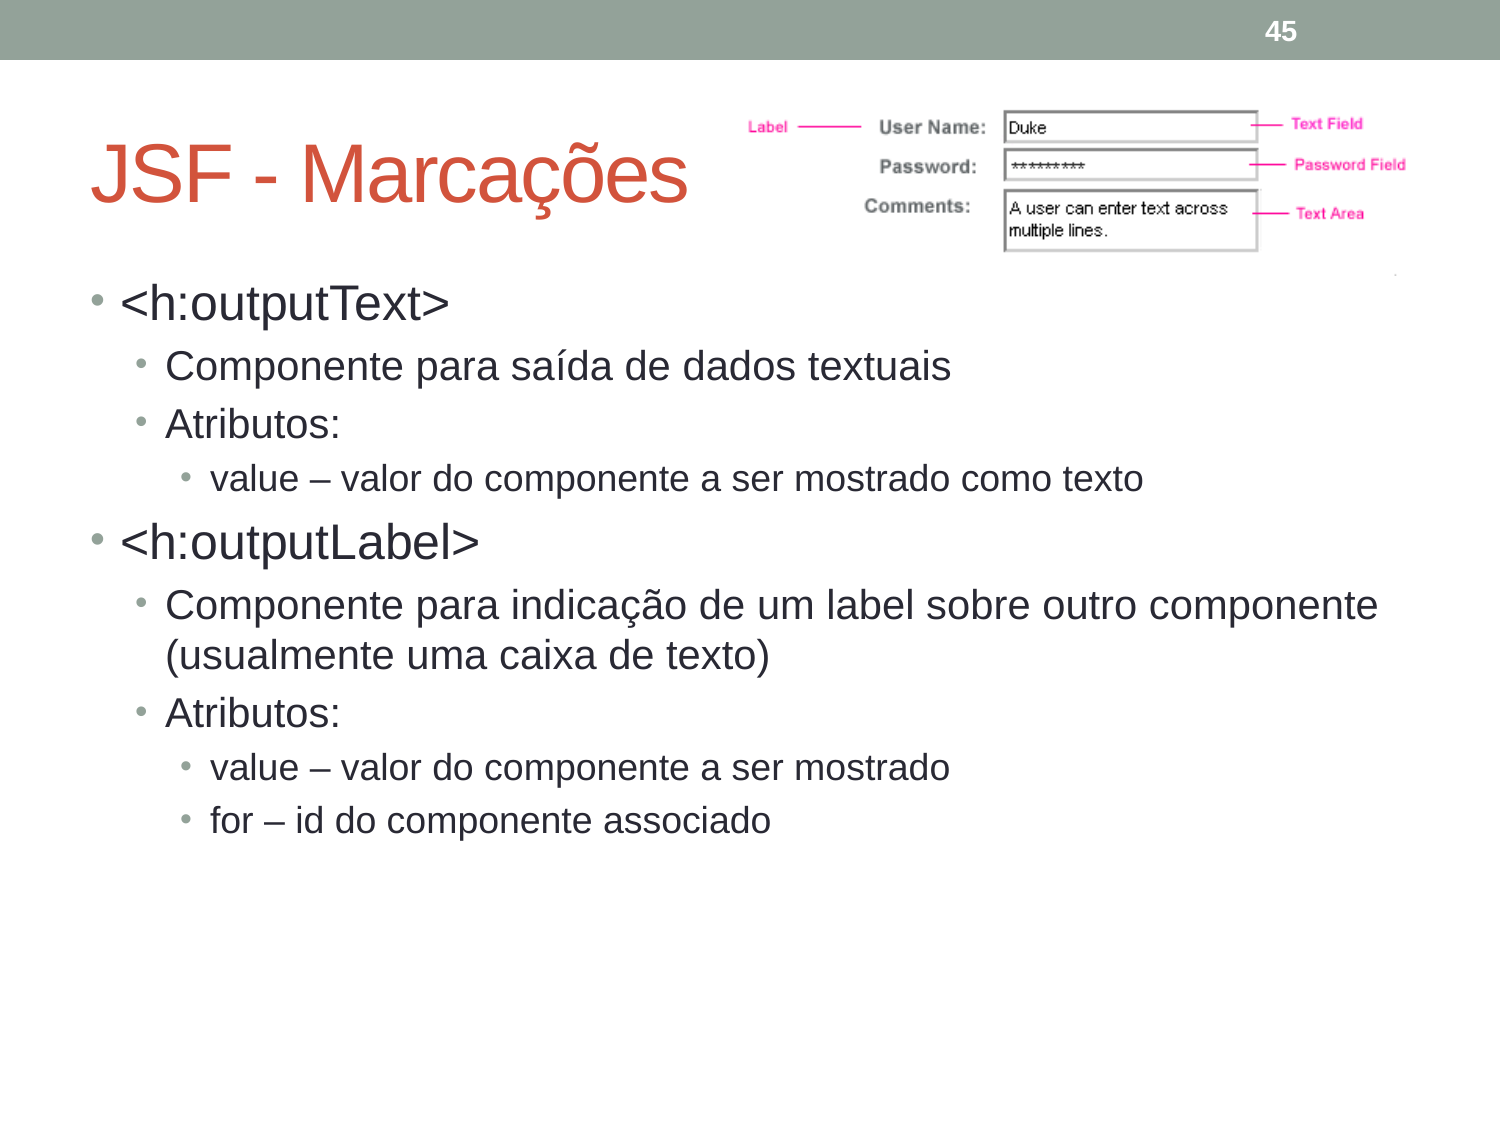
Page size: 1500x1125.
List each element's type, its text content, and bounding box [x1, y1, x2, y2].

picture [737, 101, 1434, 276]
list <h:outputText> Componente para saída de dados textuais Atributos: value – valor do componente a ser mostrado como texto <h:outputLabel> Componente para indicação de um label sobre outro componente (usualmente uma caixa de texto) Atributos: value – valor do componente a ser mostrado for – id do componente associado [75, 262, 1425, 1063]
slide_number 45 [1250, 3, 1425, 57]
title JSF - Marcações [75, 87, 1425, 250]
